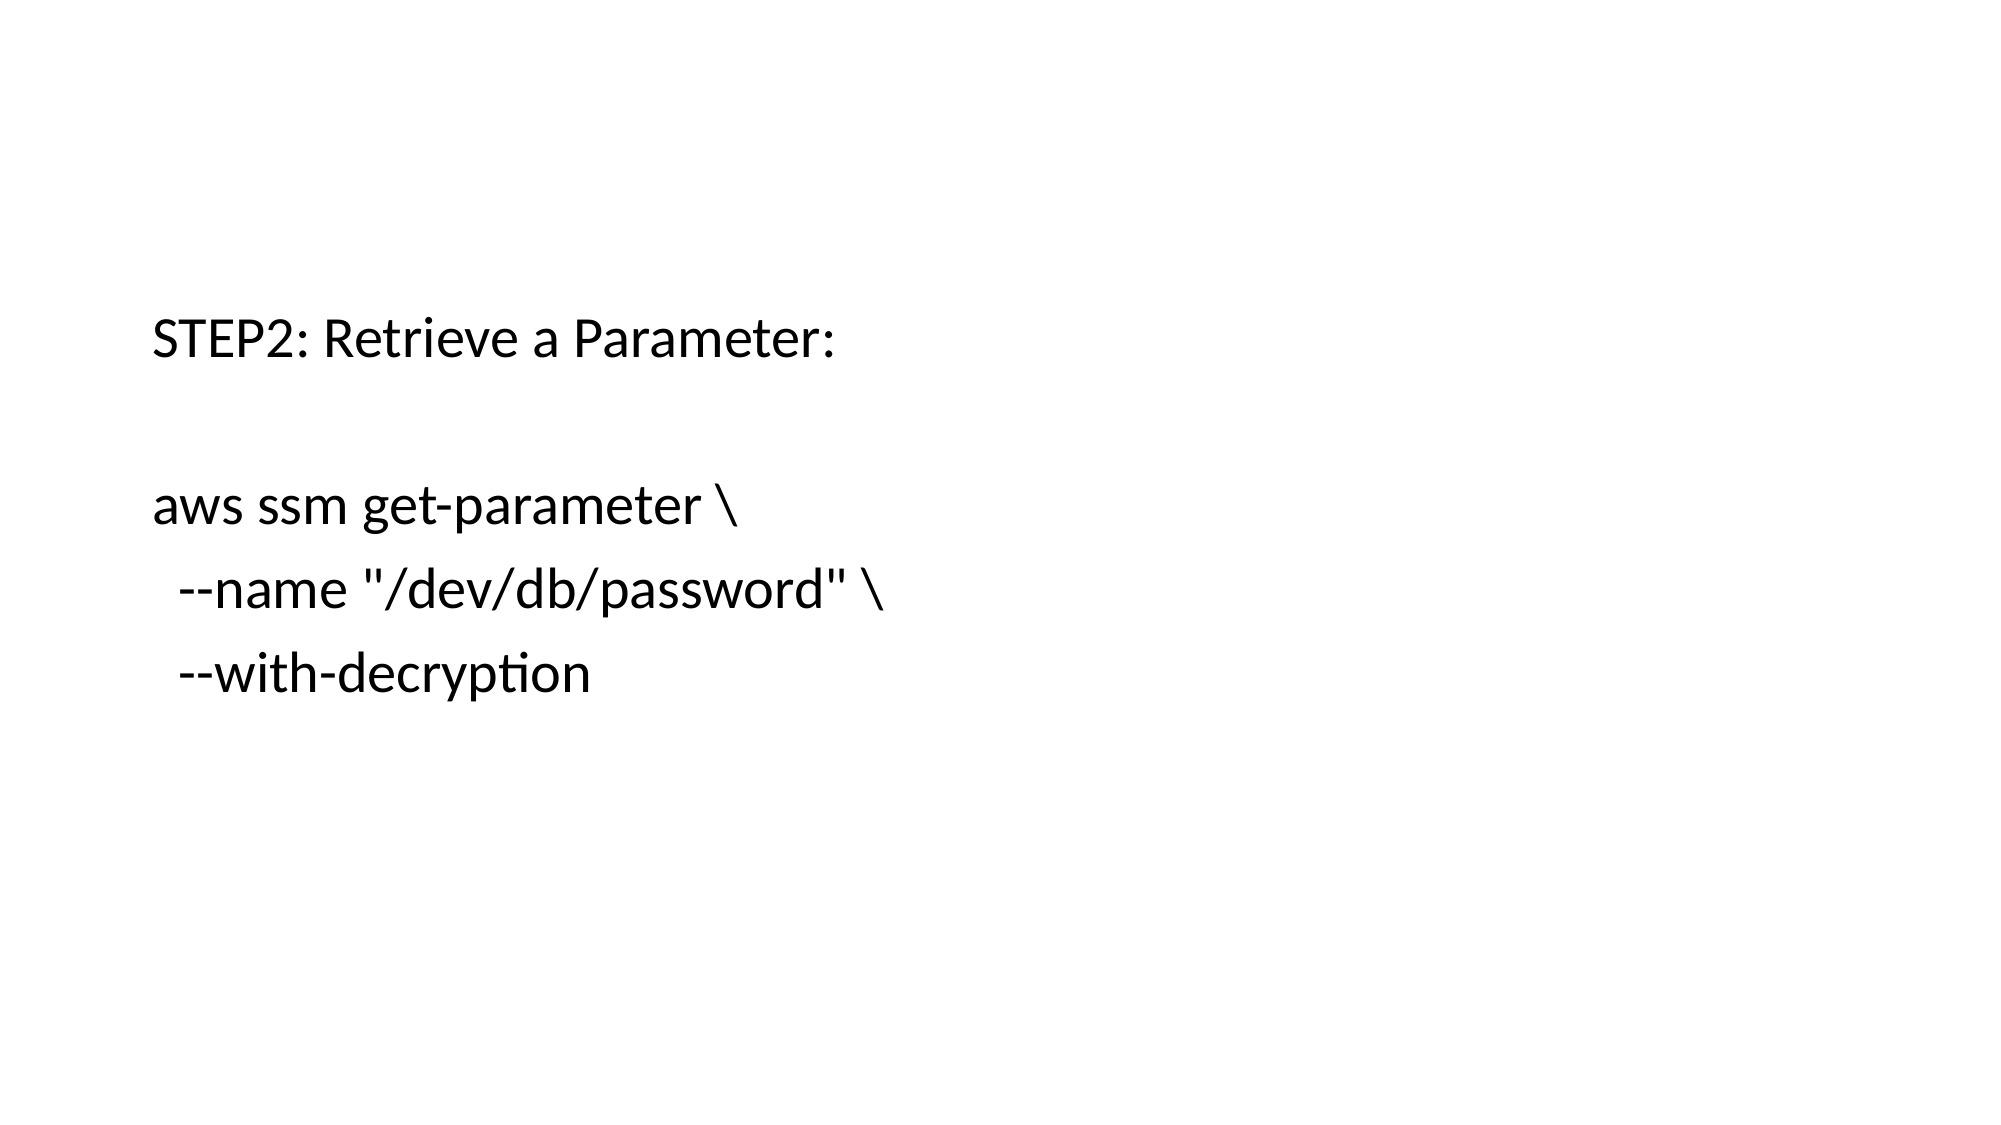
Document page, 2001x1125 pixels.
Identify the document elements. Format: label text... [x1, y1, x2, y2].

list STEP2: Retrieve a Parameter: aws ssm get-parameter \ --name "/dev/db/password" \ --with-decryption [137, 299, 1863, 1014]
